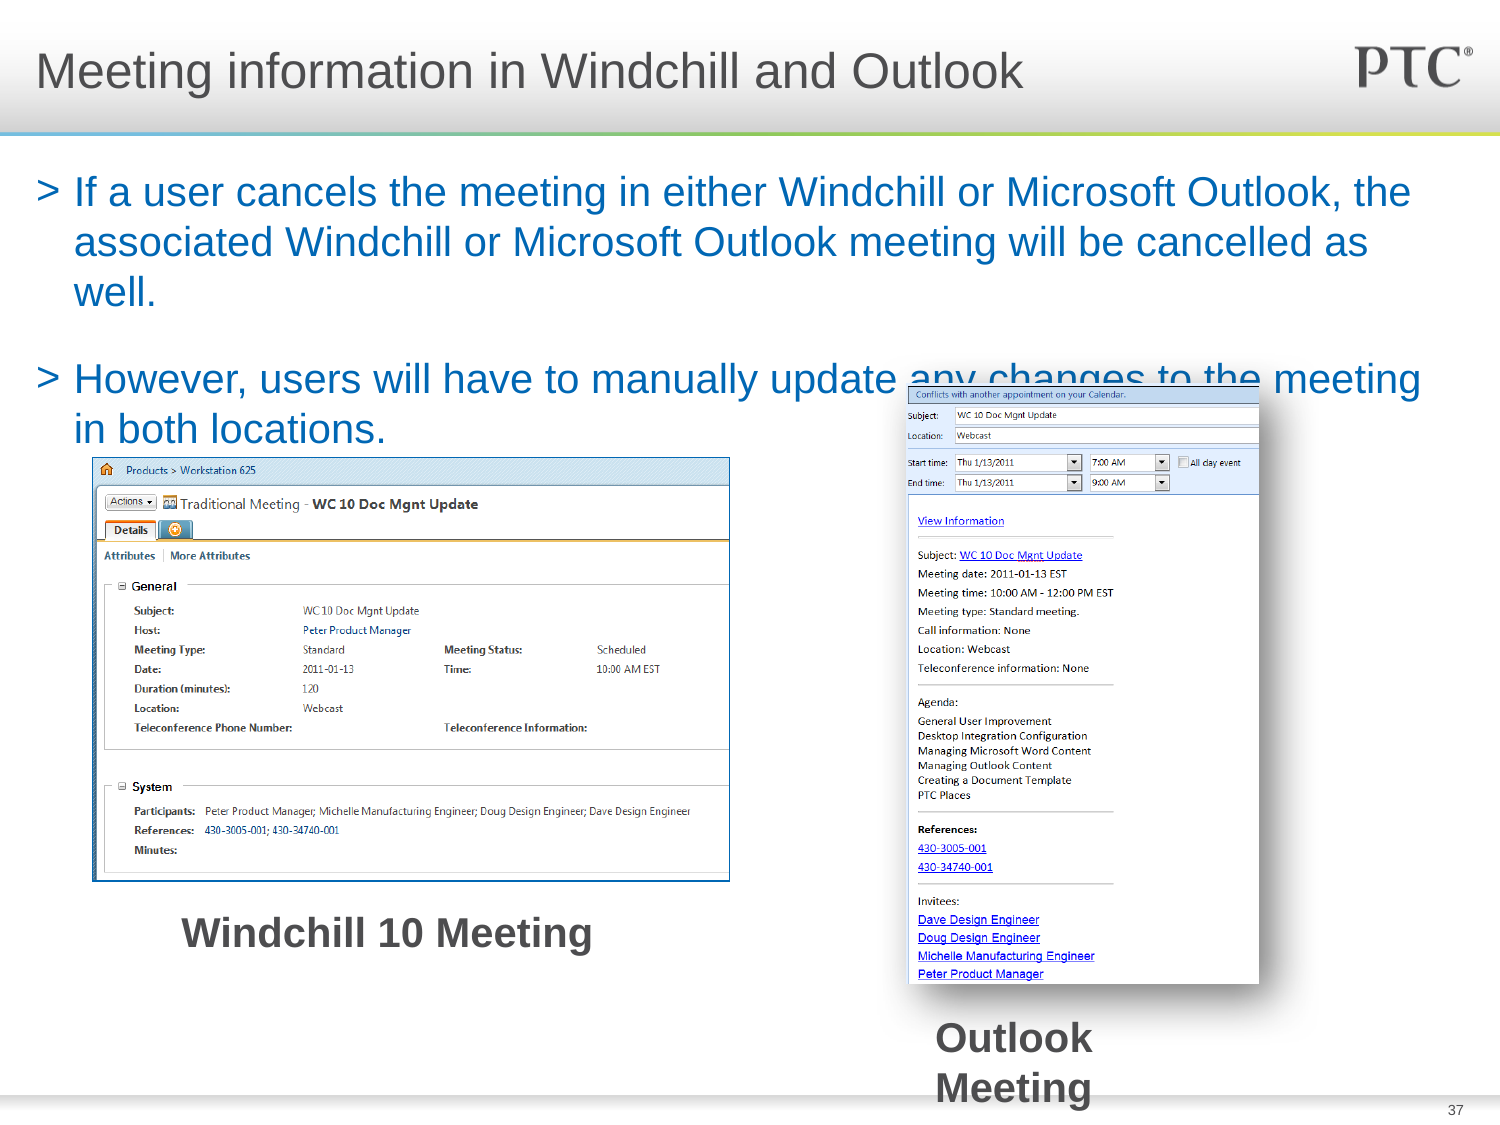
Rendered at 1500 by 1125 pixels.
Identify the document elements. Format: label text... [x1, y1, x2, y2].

picture [92, 457, 729, 881]
text_box Outlook Meeting [935, 1010, 1239, 1111]
picture [906, 382, 1259, 985]
title Meeting information in Windchill and Outlook [35, 31, 1285, 107]
text_box Windchill 10 Meeting [181, 906, 626, 957]
list If a user cancels the meeting in either Windchill or Microsoft Outlook, the associated Windchill or Microsoft Outlook meeting will be cancelled as well. However, users will have to manually update any changes to the meeting in both locations. [36, 164, 1464, 990]
picture [0, 0, 1500, 136]
